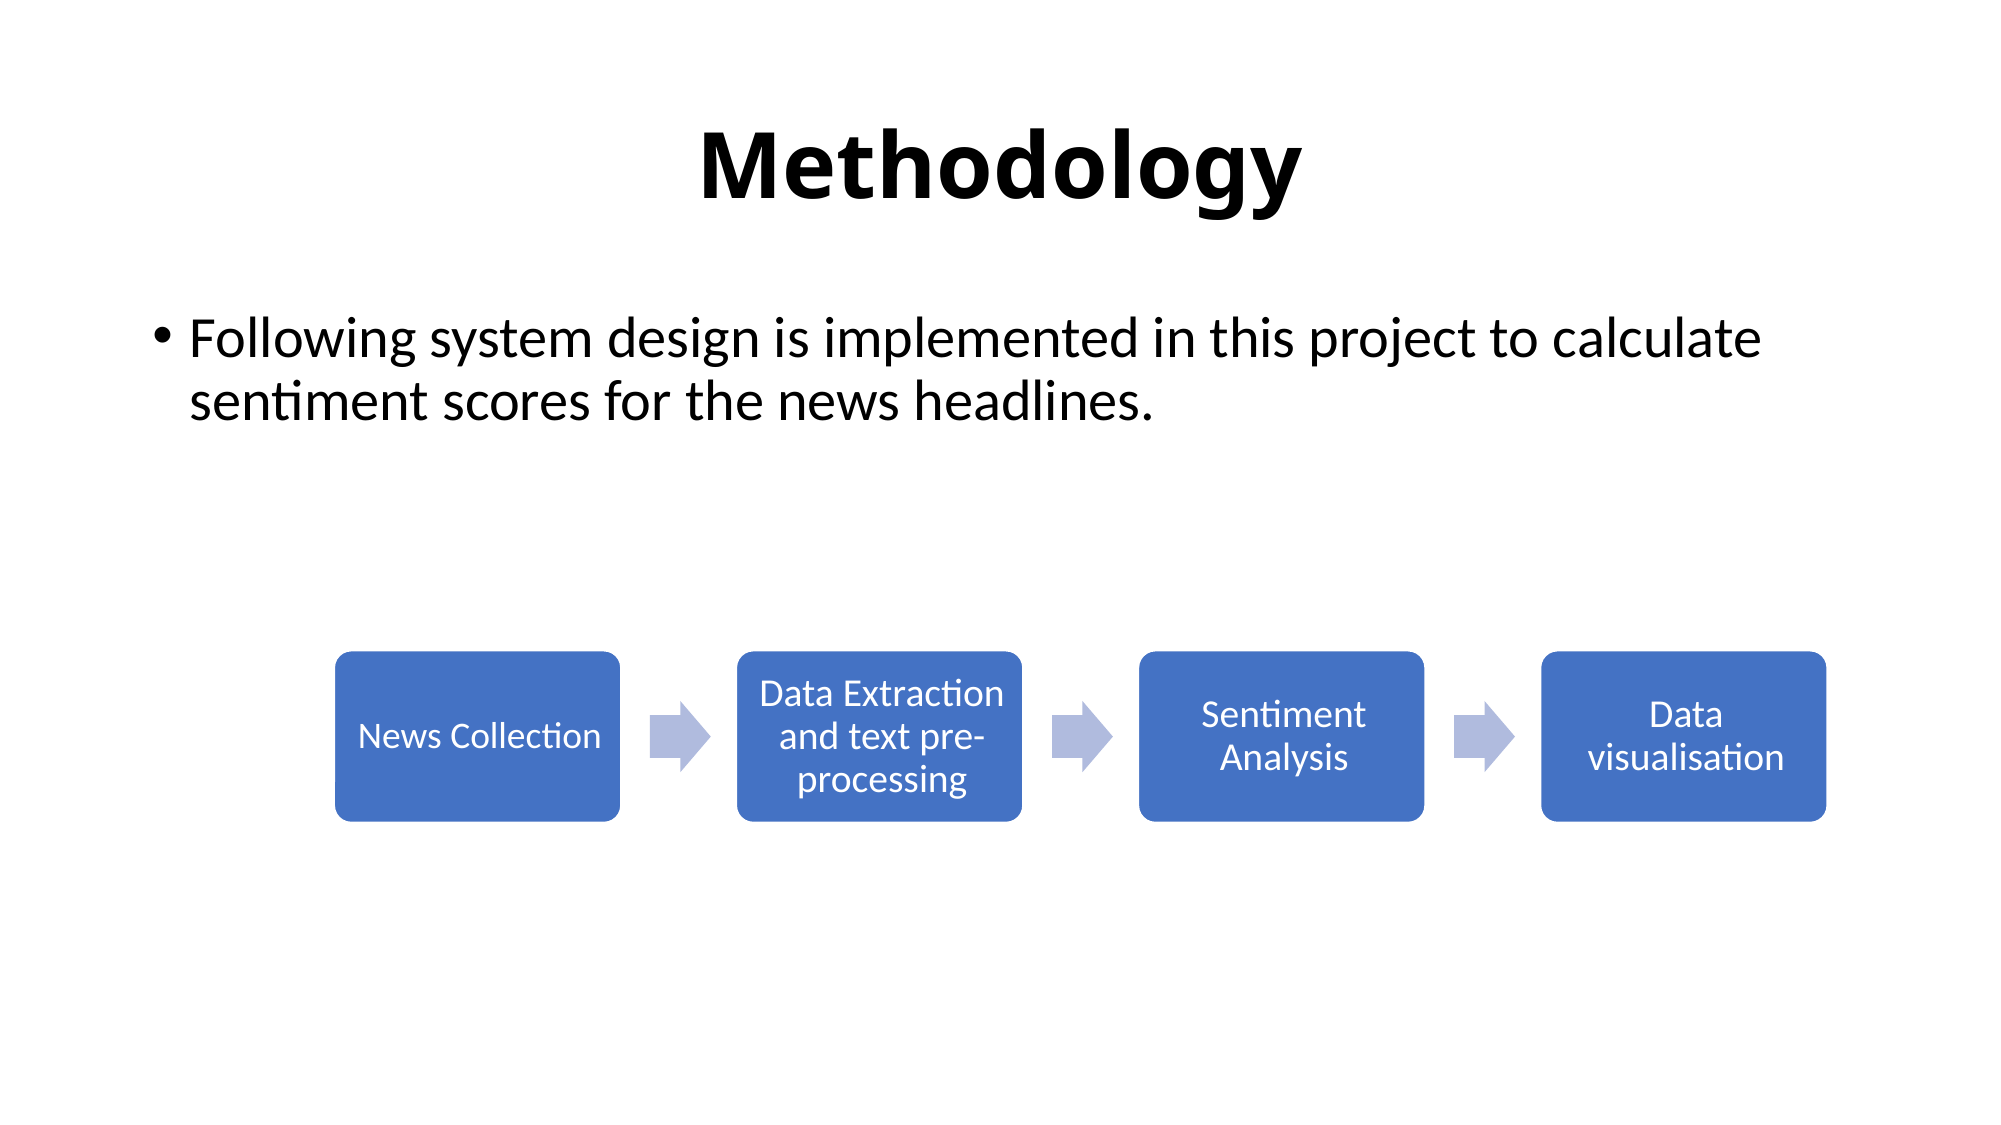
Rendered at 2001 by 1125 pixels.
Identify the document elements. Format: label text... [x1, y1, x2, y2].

title Methodology [137, 59, 1863, 278]
list Following system design is implemented in this project to calculate sentiment scores for the news headlines. [137, 299, 1863, 1014]
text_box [333, 466, 1829, 1007]
